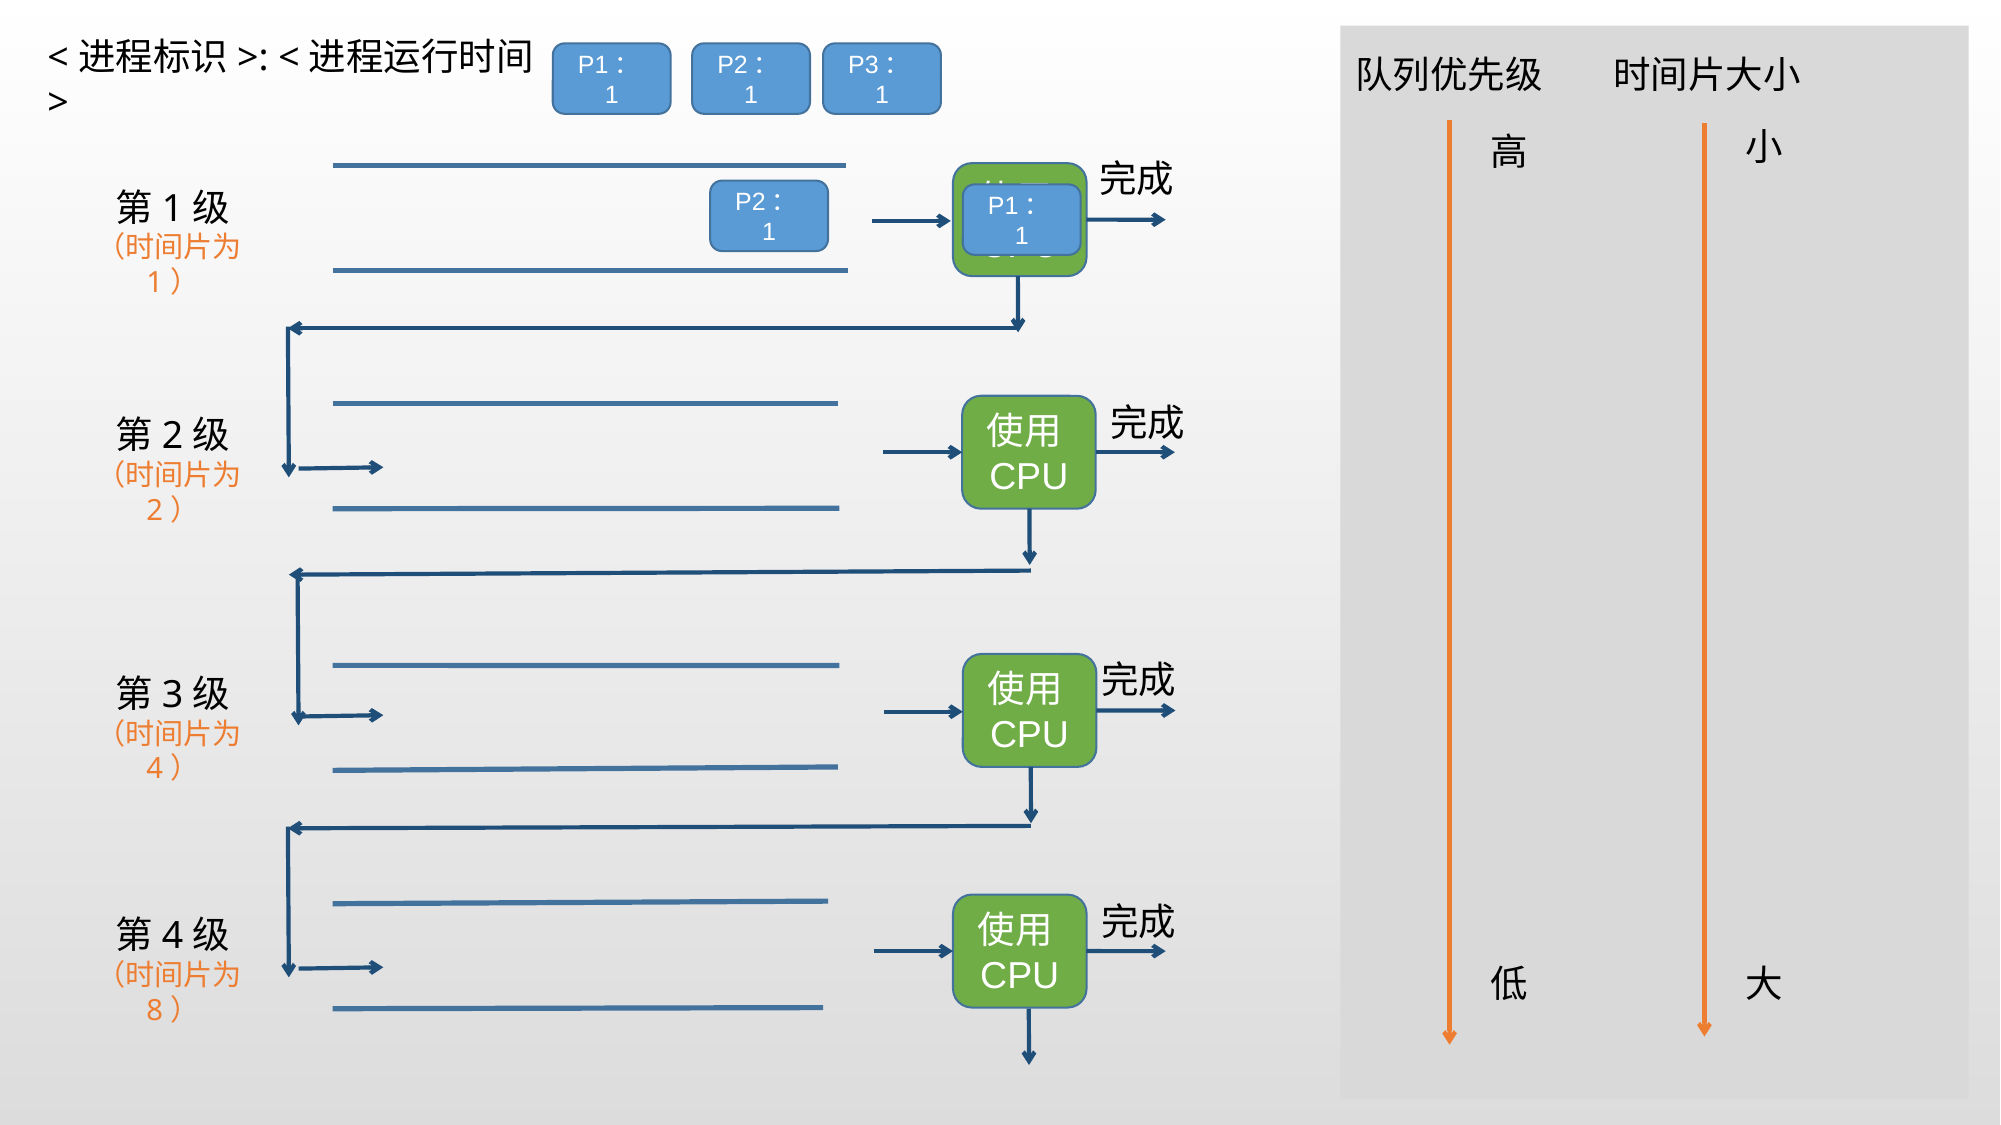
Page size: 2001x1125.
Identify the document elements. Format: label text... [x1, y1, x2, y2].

text_box 小 [1730, 115, 1821, 176]
text_box P2：1 [709, 179, 830, 253]
text_box 完成 [1086, 890, 1211, 951]
text_box 第3级 （时间片为4） [73, 662, 273, 793]
text_box 第4级 （时间片为8） [73, 903, 273, 1034]
text_box P2：1 [691, 42, 812, 115]
text_box 使用CPU [961, 394, 1097, 510]
text_box 高 [1475, 120, 1567, 180]
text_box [287, 825, 1031, 829]
text_box 队列优先级 [1340, 43, 1559, 104]
text_box P3：1 [822, 42, 942, 115]
text_box 低 [1475, 952, 1567, 1013]
text_box 使用CPU [951, 162, 1088, 278]
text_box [332, 766, 838, 771]
text_box P1：1 [551, 42, 672, 115]
text_box 完成 [1084, 147, 1209, 208]
text_box 第2级 （时间片为2） [73, 403, 273, 534]
text_box 完成 [1095, 391, 1220, 452]
text_box 完成 [1086, 648, 1211, 709]
text_box 使用CPU [951, 893, 1088, 1009]
text_box 第1级 （时间片为1） [73, 176, 273, 306]
text_box 使用CPU [961, 652, 1098, 768]
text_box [288, 570, 1031, 575]
text_box P1：1 [961, 183, 1082, 256]
text_box 时间片大小 [1598, 43, 1847, 104]
text_box <进程标识>: <进程运行时间> [32, 25, 564, 131]
text_box 大 [1730, 952, 1821, 1013]
text_box [1339, 25, 1970, 1100]
